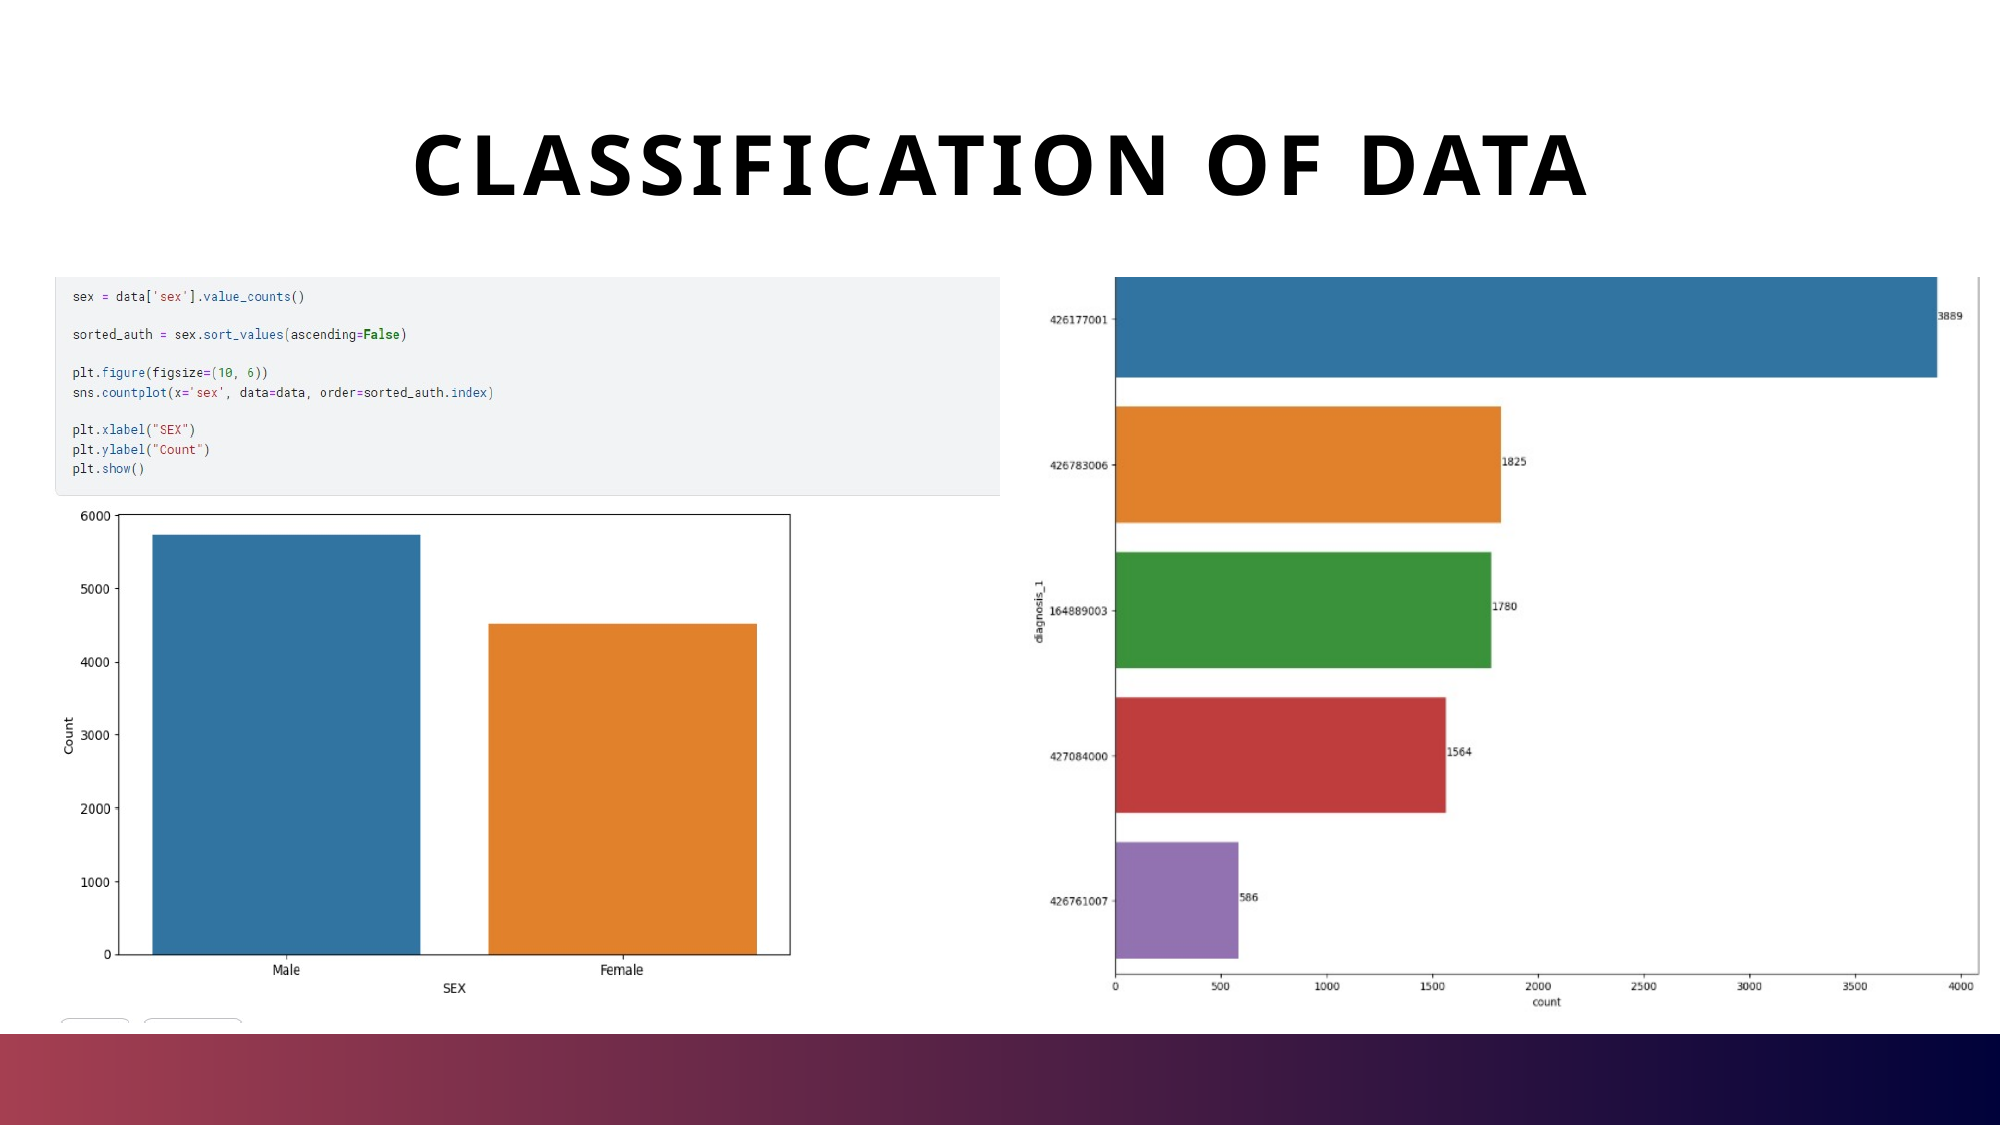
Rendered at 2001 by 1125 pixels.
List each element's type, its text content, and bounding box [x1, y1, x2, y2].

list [43, 276, 1001, 1024]
title Classification of data [137, 60, 1863, 278]
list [1019, 276, 2000, 1024]
